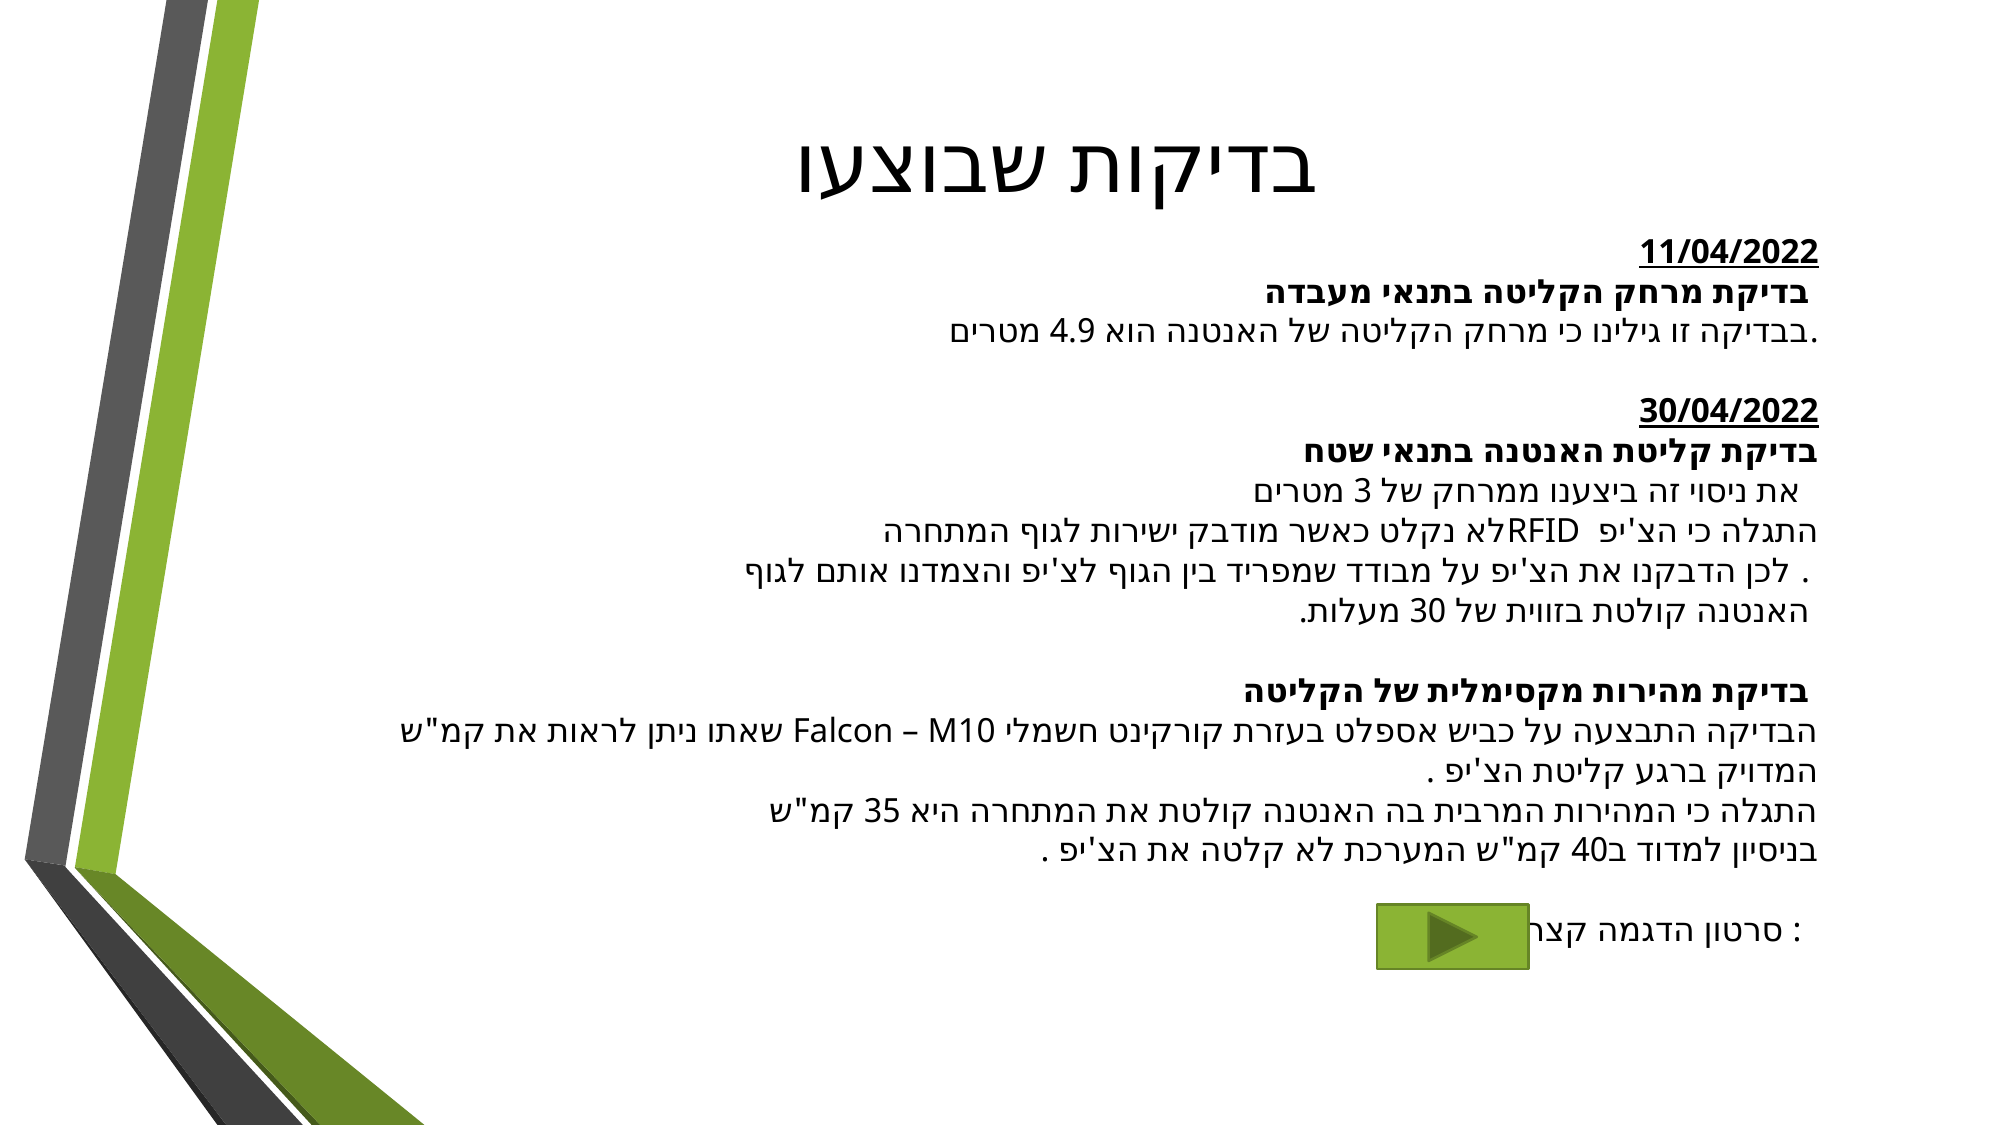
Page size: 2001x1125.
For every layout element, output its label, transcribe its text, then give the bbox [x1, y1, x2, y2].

text_box [1376, 903, 1530, 970]
title בדיקות שבוצעו [245, 15, 1890, 304]
text_box 11/04/2022 בדיקת מרחק הקליטה בתנאי מעבדה בבדיקה זו גילינו כי מרחק הקליטה של האנטנה הוא 4.9 מטרים. 30/04/2022 בדיקת קליטת האנטנה בתנאי שטח את ניסוי זה ביצענו ממרחק של 3 מטרים לא נקלט כאשר מודבק ישירות לגוף המתחרהRFID התגלה כי הצ'יפ לכן הדבקנו את הצ'יפ על מבודד שמפריד בין הגוף לצ'יפ והצמדנו אותם לגוף . .האנטנה קולטת בזווית של 30 מעלות בדיקת מהירות מקסימלית של הקליטה הבדיקה התבצעה על כביש אספלט בעזרת קורקינט חשמלי Falcon – M10 שאתו ניתן לראות את קמ"ש המדויק ברגע קליטת הצ'יפ . התגלה כי המהירות המרבית בה האנטנה קולטת את המתחרה היא 35 קמ"ש בניסיון למדוד ב40 קמ"ש המערכת לא קלטה את הצ'יפ . סרטון הדגמה קצר : [346, 222, 1834, 1036]
